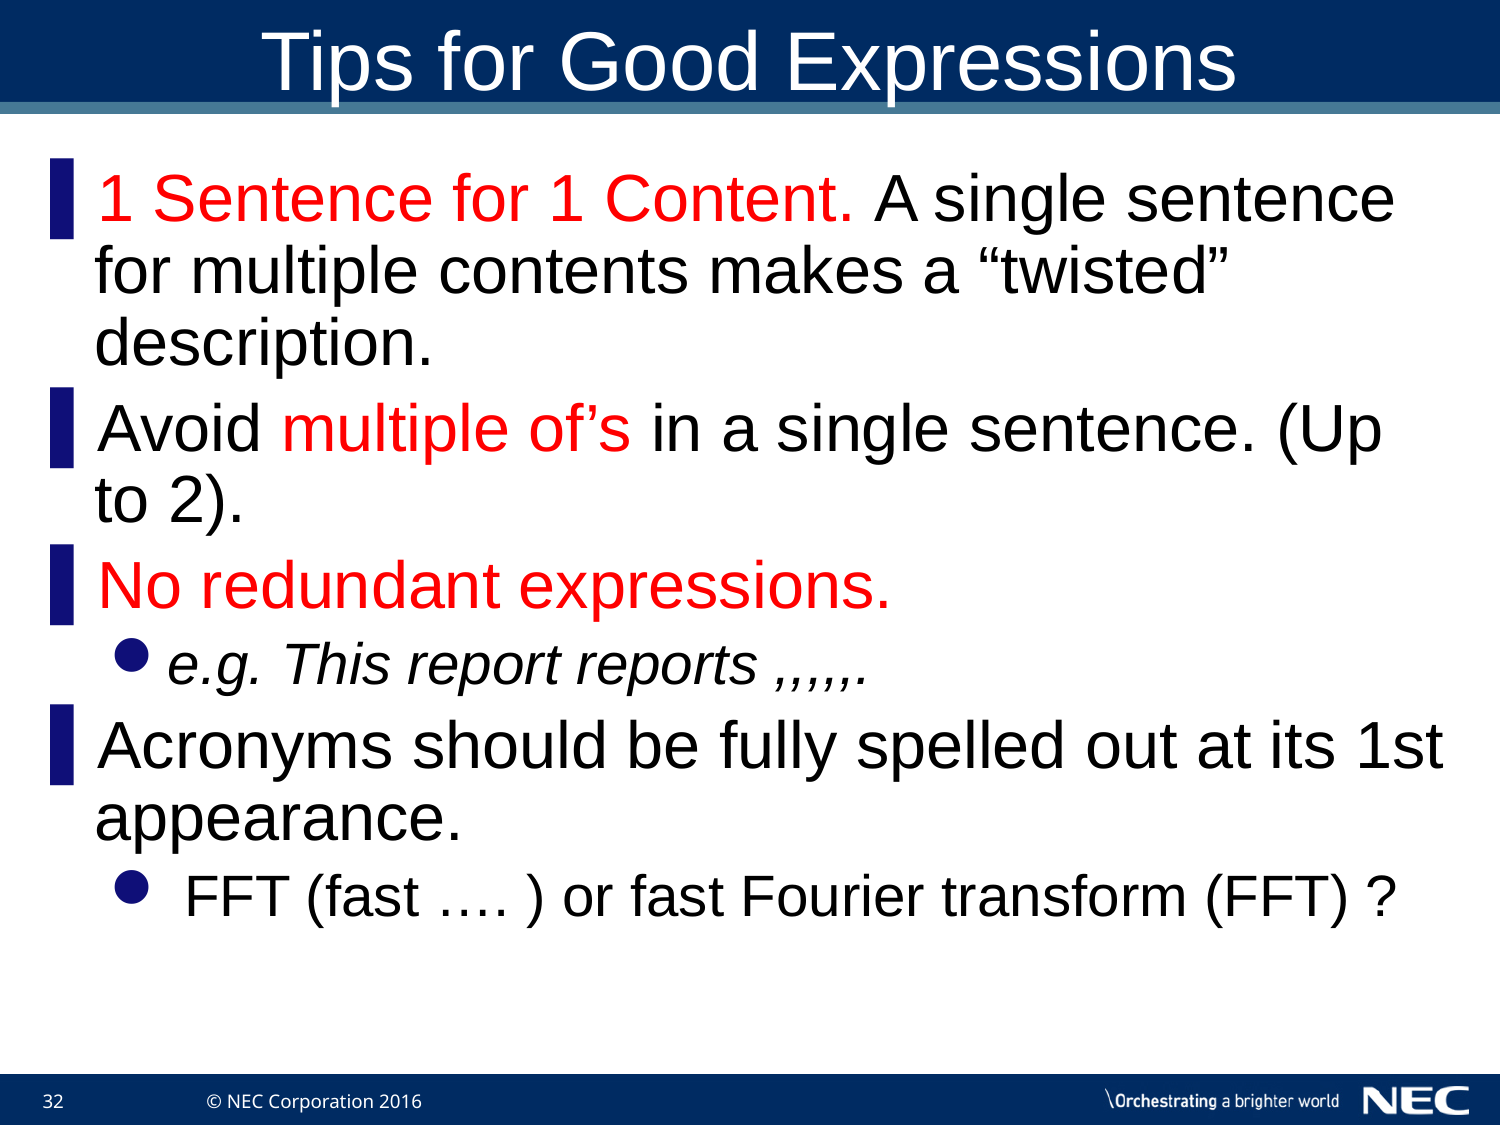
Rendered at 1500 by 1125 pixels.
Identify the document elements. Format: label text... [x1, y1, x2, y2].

picture [0, 0, 1500, 114]
title Tips for Good Expressions [29, 18, 1471, 96]
text_box 1 Sentence for 1 Content. A single sentence for multiple contents makes a “twisted” description. Avoid multiple of’s in a single sentence. (Up to 2). No redundant expressions. e.g. This report reports ,,,,,. Acronyms should be fully spelled out at its 1st appearance. FFT (fast …. ) or fast Fourier transform (FFT) ? [35, 156, 1463, 1055]
picture [0, 1074, 1500, 1125]
